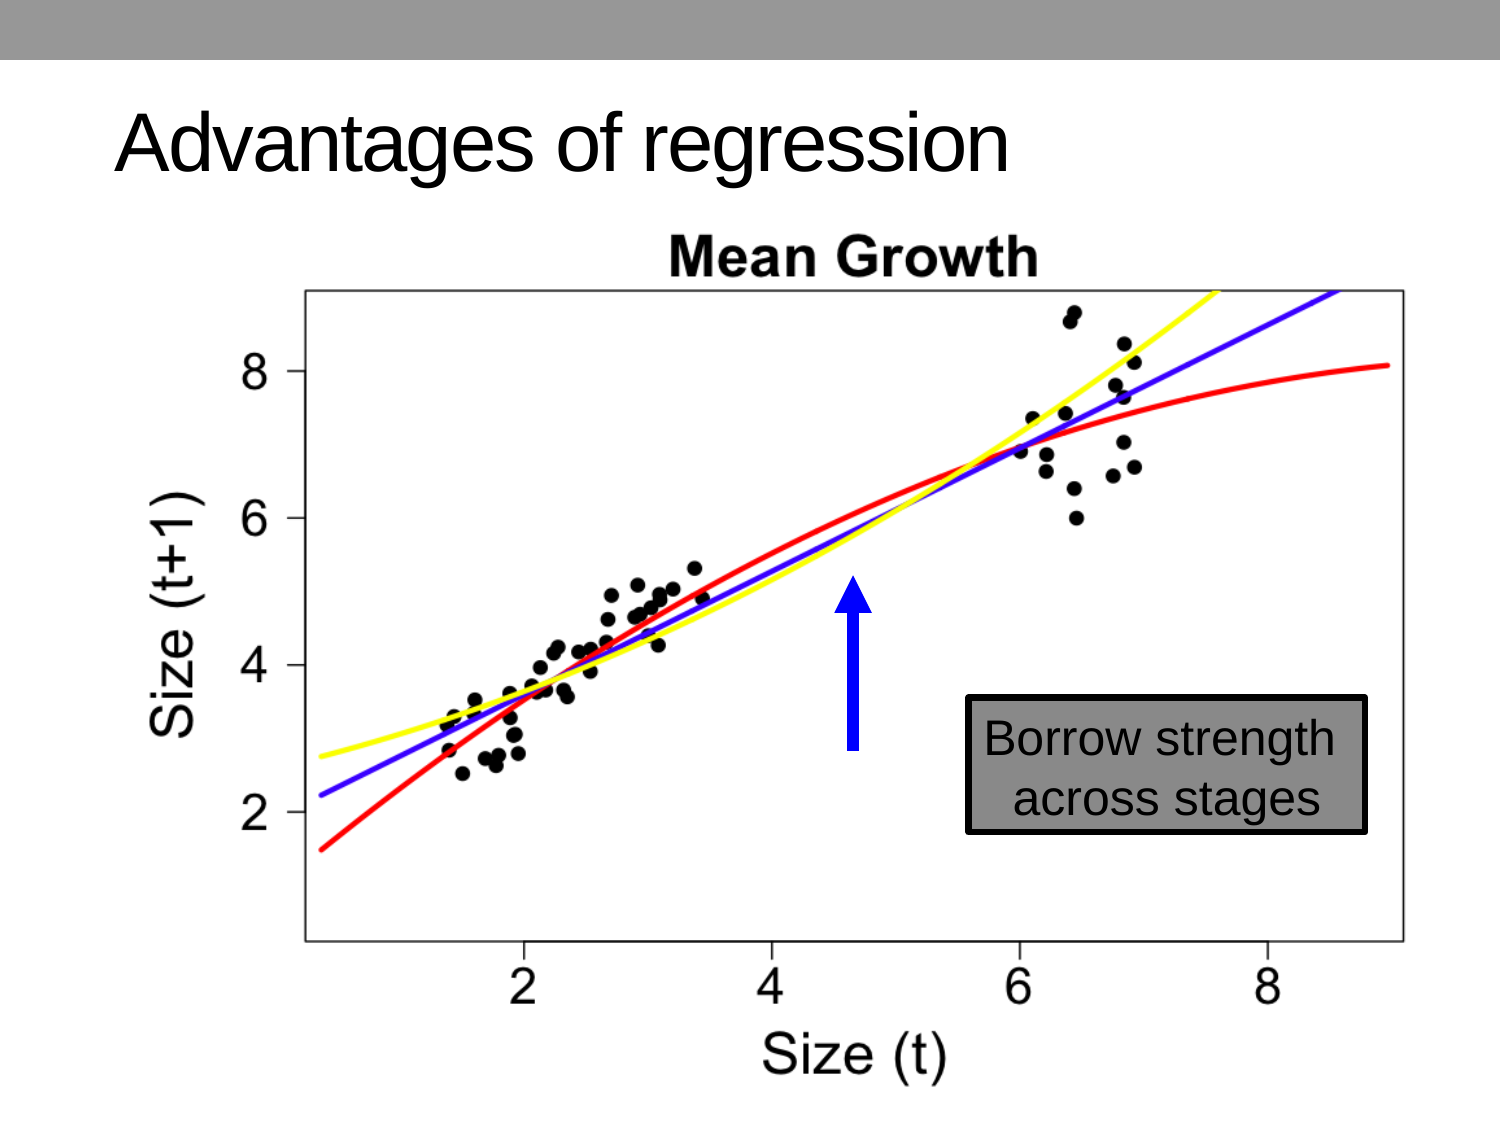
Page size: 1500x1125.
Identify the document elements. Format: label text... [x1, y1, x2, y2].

picture [138, 225, 1421, 1093]
text_box Advantages of regression [99, 57, 1450, 220]
